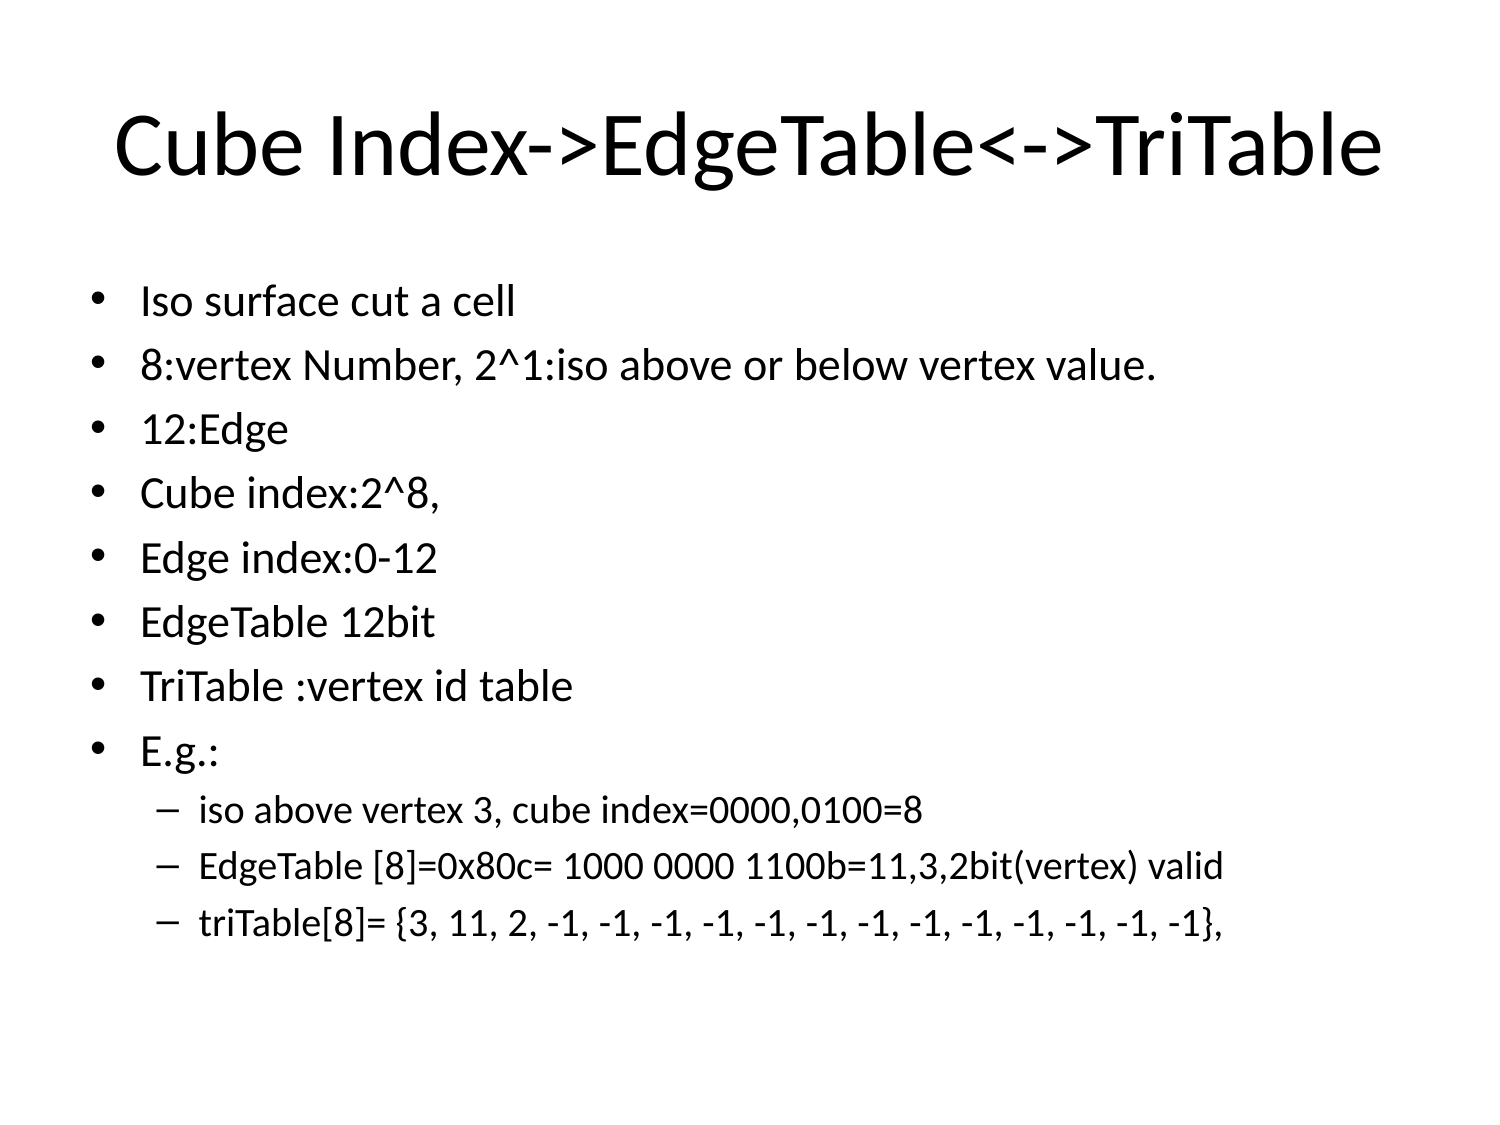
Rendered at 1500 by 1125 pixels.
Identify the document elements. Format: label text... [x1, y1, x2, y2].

list Iso surface cut a cell 8:vertex Number, 2^1:iso above or below vertex value. 12:Edge Cube index:2^8, Edge index:0-12 EdgeTable 12bit TriTable :vertex id table E.g.: iso above vertex 3, cube index=0000,0100=8 EdgeTable [8]=0x80c= 1000 0000 1100b=11,3,2bit(vertex) valid triTable[8]= {3, 11, 2, -1, -1, -1, -1, -1, -1, -1, -1, -1, -1, -1, -1, -1}, [75, 262, 1425, 1005]
title Cube Index->EdgeTable<->TriTable [75, 45, 1425, 233]
